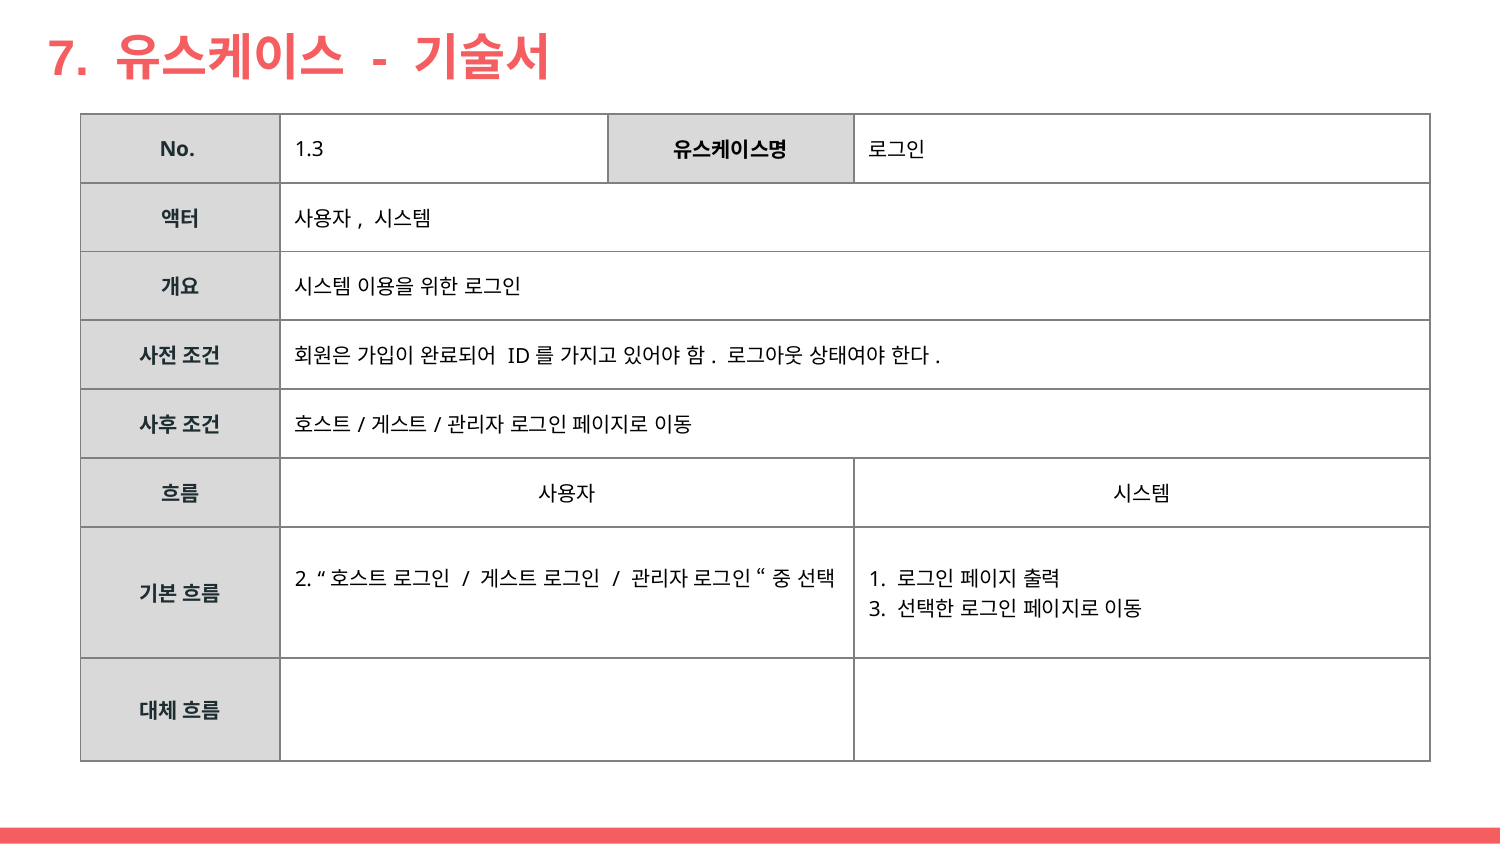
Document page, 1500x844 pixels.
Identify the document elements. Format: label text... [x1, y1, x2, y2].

table_header No. [81, 115, 279, 182]
title 7. 유스케이스 - 기술서 [32, 10, 1431, 101]
table_cell 기본 흐름 [81, 528, 279, 657]
table_cell 1. 로그인 페이지 출력 3. 선택한 로그인 페이지로 이동 [855, 528, 1429, 657]
table_header 유스케이스명 [609, 115, 853, 182]
table_cell 사후 조건 [81, 390, 279, 457]
table_cell 흐름 [81, 459, 279, 526]
table_cell 사용자, 시스템 [281, 184, 1429, 251]
table_cell 회원은 가입이 완료되어 ID를 가지고 있어야 함. 로그아웃 상태여야 한다. [281, 321, 1429, 388]
table_header 로그인 [855, 115, 1429, 182]
table_cell 사전 조건 [81, 321, 279, 388]
table_cell 액터 [81, 184, 279, 251]
table_cell 시스템 이용을 위한 로그인 [281, 252, 1429, 319]
table_cell 시스템 [855, 459, 1429, 526]
table_cell 호스트/게스트/관리자 로그인 페이지로 이동 [281, 390, 1429, 457]
table_cell [855, 659, 1429, 760]
table_cell [281, 659, 853, 760]
table_cell 2. “호스트 로그인 / 게스트 로그인 / 관리자 로그인 “ 중 선택 [281, 528, 853, 657]
table_cell 대체 흐름 [81, 659, 279, 760]
table_cell 사용자 [281, 459, 853, 526]
table_cell 개요 [81, 252, 279, 319]
table_header 1.3 [281, 115, 607, 182]
